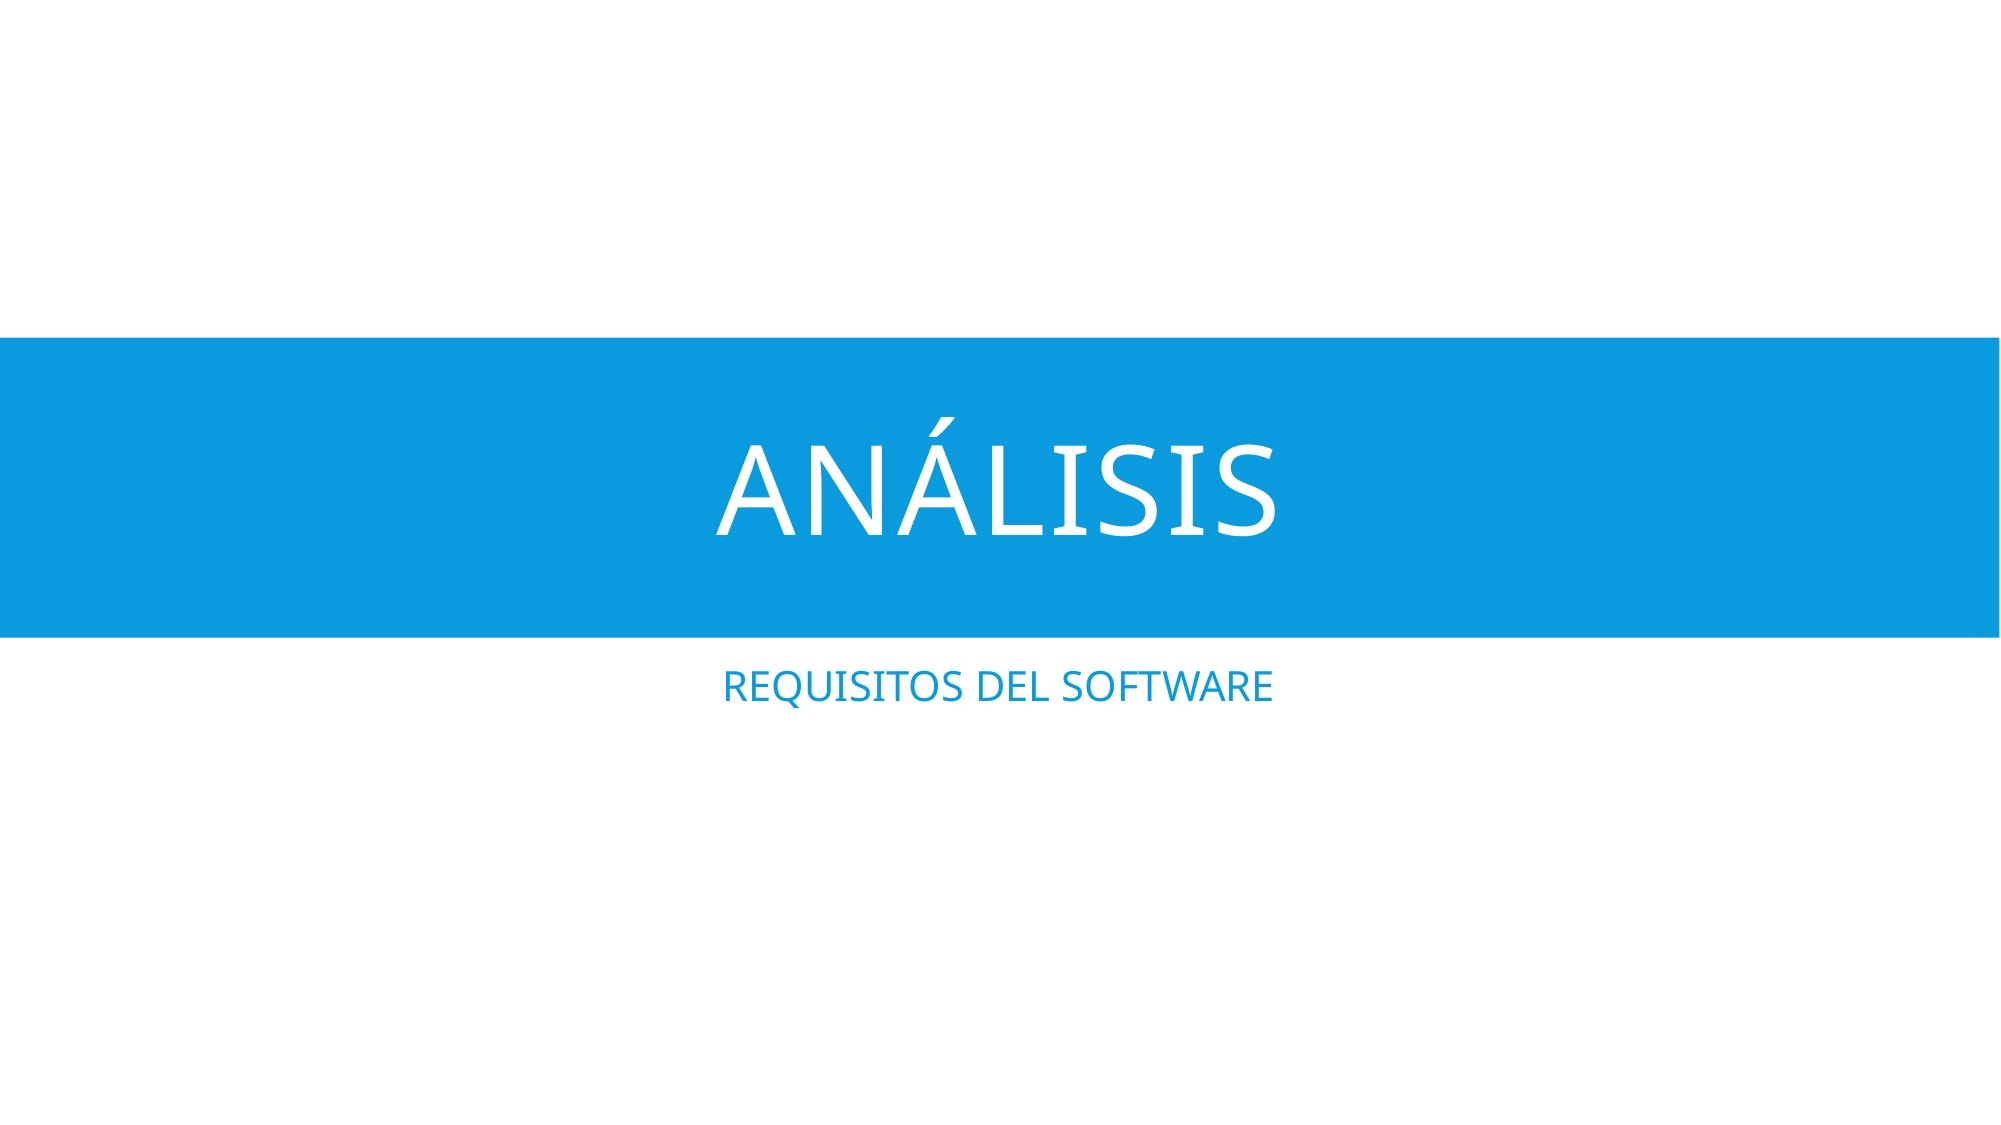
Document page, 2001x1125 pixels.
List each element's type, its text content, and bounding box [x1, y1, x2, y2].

title análisis [136, 362, 1862, 638]
list REQUISITOS DEL SOFTWARE [136, 657, 1862, 851]
